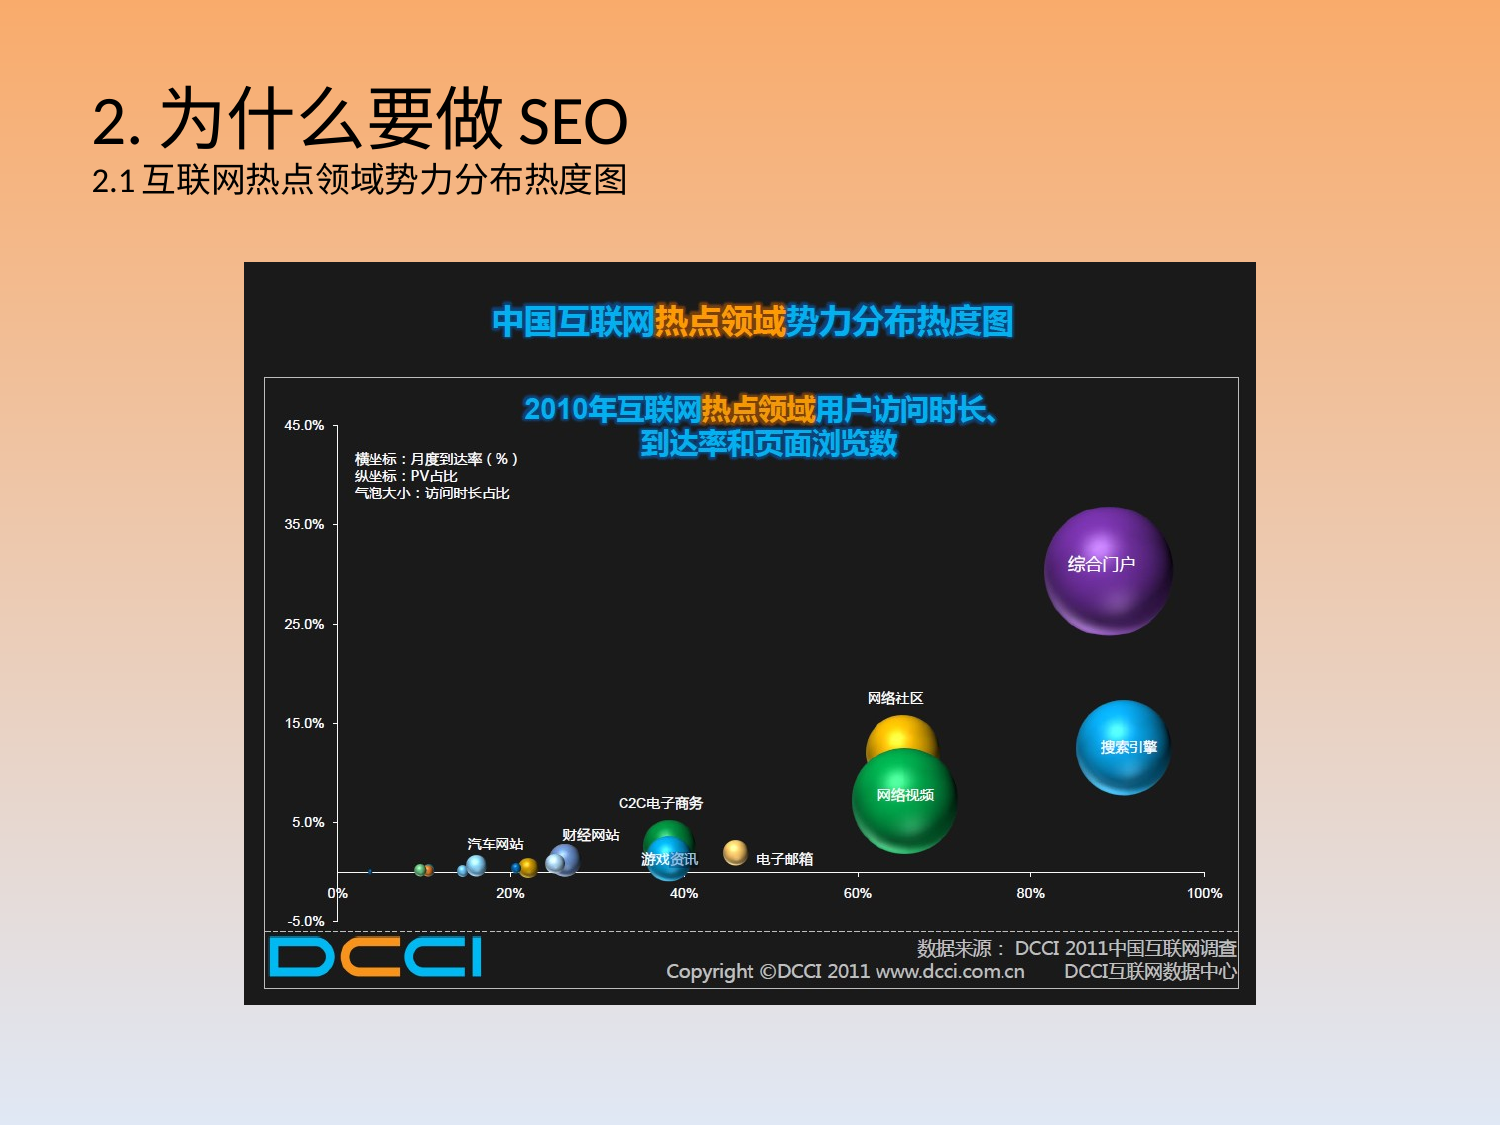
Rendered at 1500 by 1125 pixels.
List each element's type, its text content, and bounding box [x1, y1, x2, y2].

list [244, 262, 1256, 1006]
title 2.为什么要做SEO 2.1互联网热点领域势力分布热度图 [76, 66, 1424, 209]
